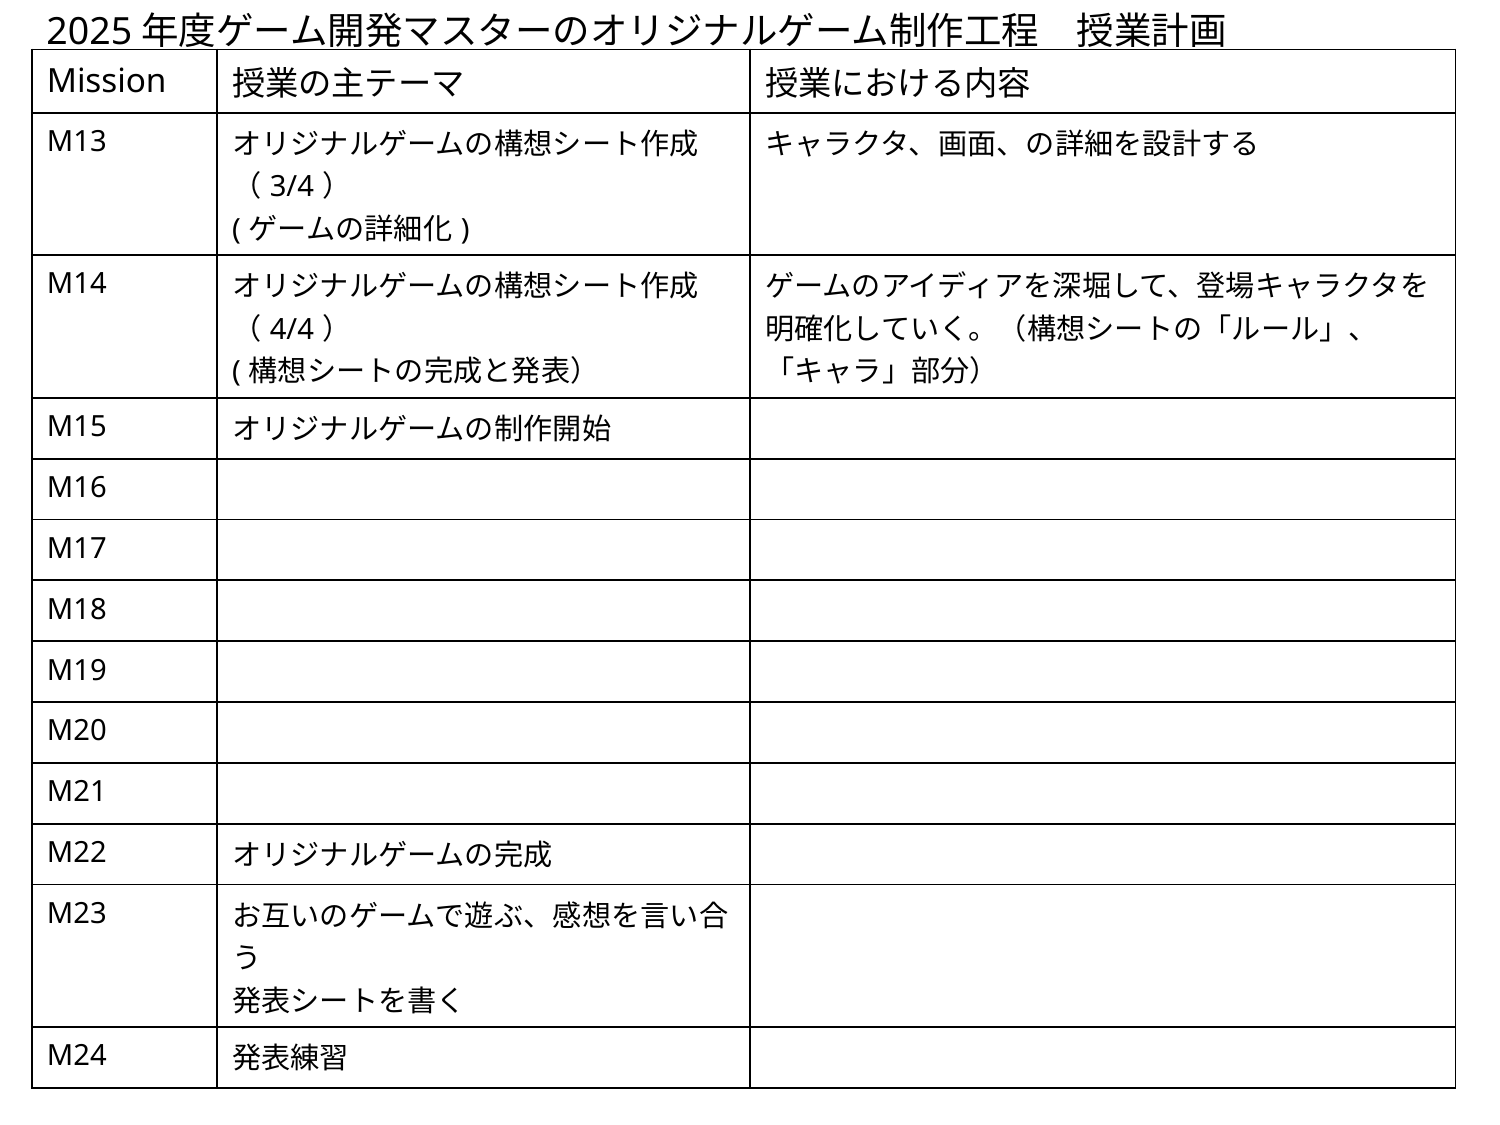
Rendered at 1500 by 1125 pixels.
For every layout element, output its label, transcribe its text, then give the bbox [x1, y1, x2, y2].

text_box 2025年度ゲーム開発マスターのオリジナルゲーム制作工程 授業計画 [31, 0, 1250, 60]
table_cell [751, 581, 1455, 640]
table_cell M14 [33, 256, 216, 397]
table_header 授業の主テーマ [218, 60, 749, 112]
table_cell [751, 460, 1455, 519]
table_cell M19 [33, 642, 216, 701]
table_cell [218, 642, 749, 701]
table_cell [218, 460, 749, 519]
table_cell [751, 399, 1455, 458]
table_cell [218, 581, 749, 640]
table_cell [218, 520, 749, 579]
table_cell お互いのゲームで遊ぶ、感想を言い合う 発表シートを書く [218, 885, 749, 1026]
table_cell M23 [33, 885, 216, 1026]
table_cell M18 [33, 581, 216, 640]
table_cell M15 [33, 399, 216, 458]
table_cell ゲームのアイディアを深堀して、登場キャラクタを明確化していく。（構想シートの「ルール」、「キャラ」部分） [751, 256, 1455, 397]
table_cell オリジナルゲームの構想シート作成（4/4） (構想シートの完成と発表） [218, 256, 749, 397]
table_header Mission [33, 60, 216, 112]
table_header 授業における内容 [751, 50, 1455, 112]
table_cell オリジナルゲームの構想シート作成（3/4） (ゲームの詳細化) [218, 114, 749, 254]
table_cell [751, 825, 1455, 884]
table_cell [751, 642, 1455, 701]
table_cell M20 [33, 703, 216, 762]
table_cell [751, 1028, 1455, 1087]
table_cell [751, 703, 1455, 762]
table_cell [751, 764, 1455, 823]
table_cell 発表練習 [218, 1028, 749, 1087]
table_cell M21 [33, 764, 216, 823]
table_cell M17 [33, 520, 216, 579]
table_cell オリジナルゲームの完成 [218, 825, 749, 884]
table_cell M22 [33, 825, 216, 884]
table_cell [218, 764, 749, 823]
table_cell M16 [33, 460, 216, 519]
table_cell [751, 885, 1455, 1026]
table_cell M24 [33, 1028, 216, 1087]
table_cell M13 [33, 114, 216, 254]
table_cell キャラクタ、画面、の詳細を設計する [751, 114, 1455, 254]
table_cell [218, 703, 749, 762]
table_cell オリジナルゲームの制作開始 [218, 399, 749, 458]
table_cell [751, 520, 1455, 579]
